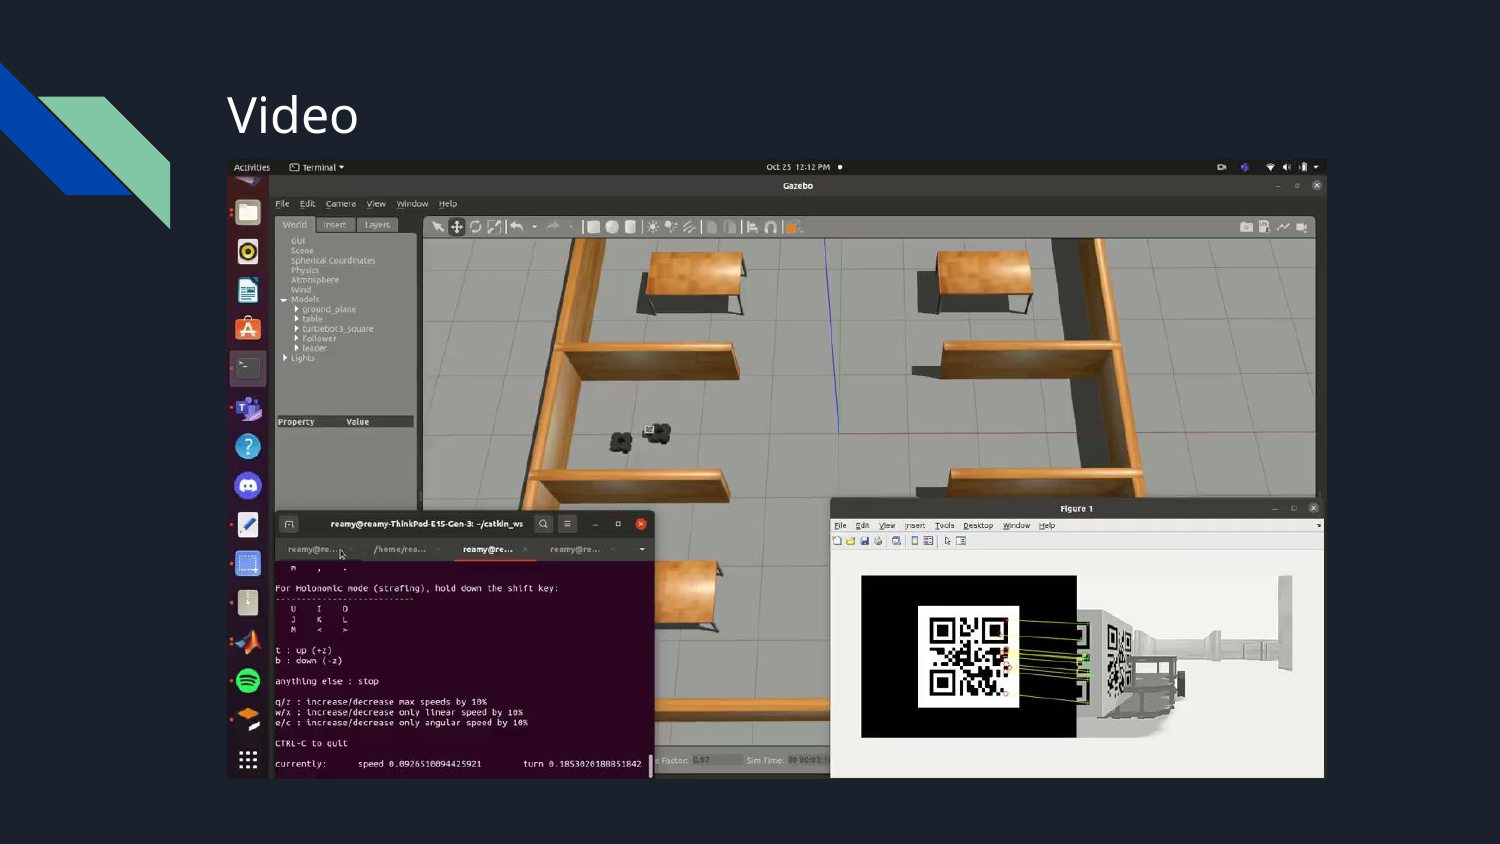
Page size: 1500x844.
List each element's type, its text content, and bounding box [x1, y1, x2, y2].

title Video [212, 64, 1368, 215]
picture [226, 159, 1327, 779]
